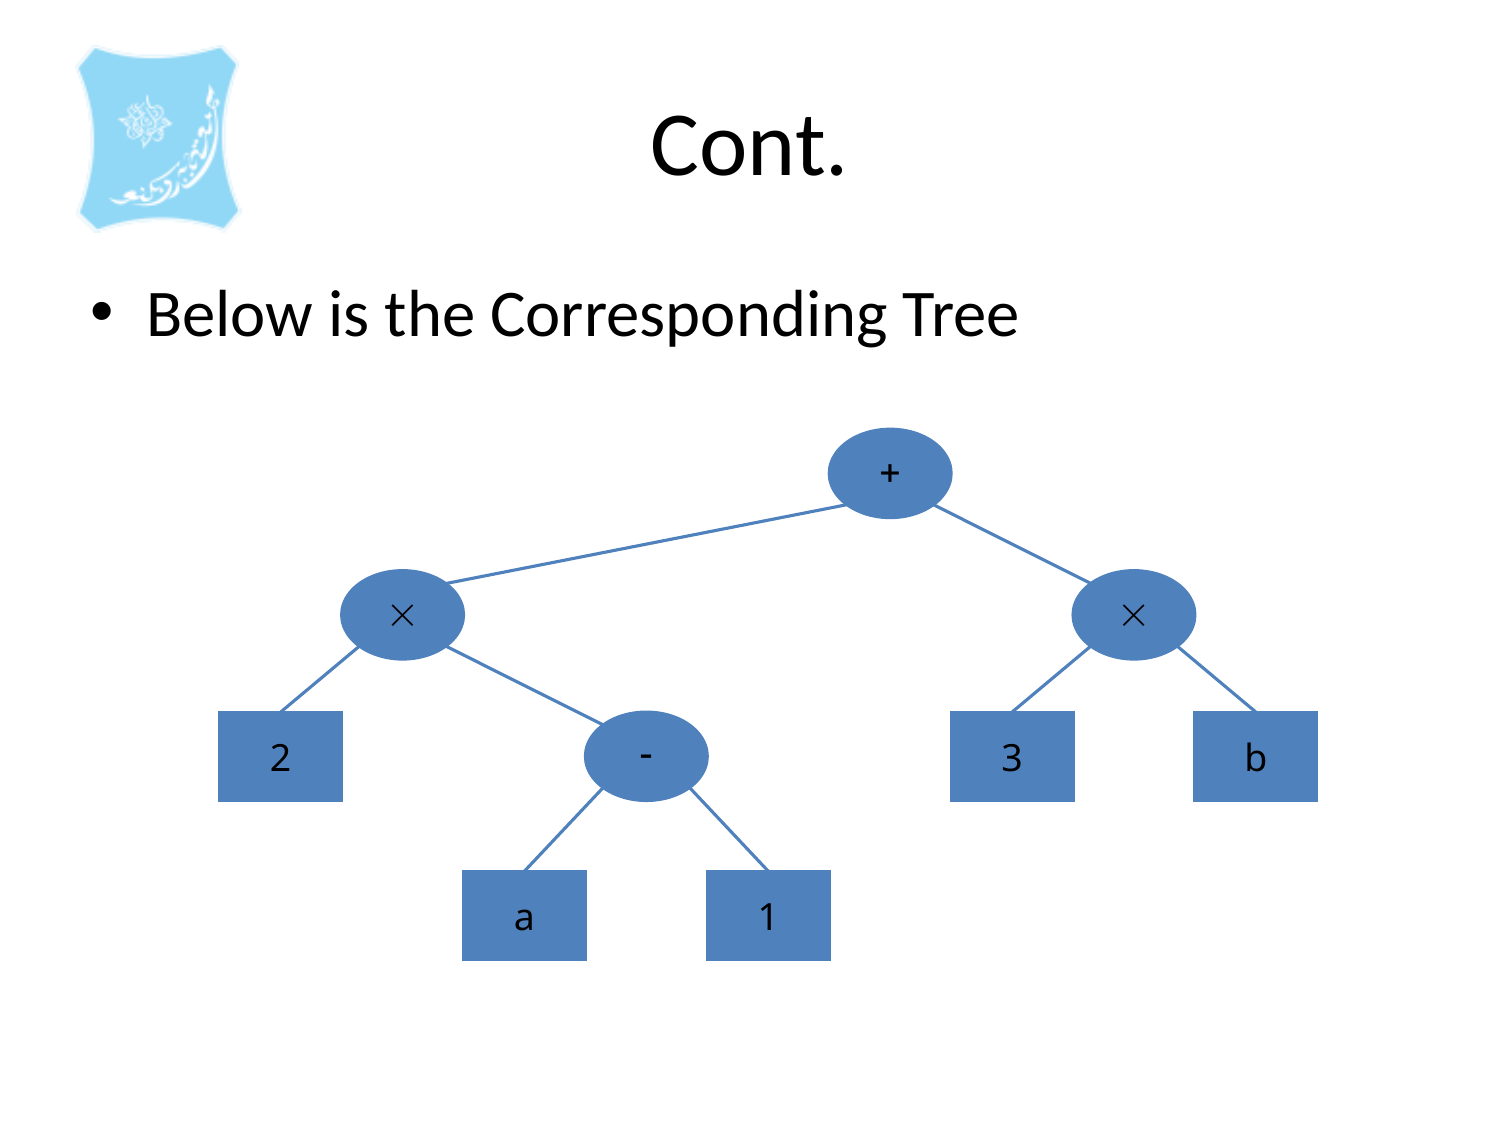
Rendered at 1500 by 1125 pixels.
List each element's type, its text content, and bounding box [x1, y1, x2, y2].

title Cont. [75, 45, 1425, 233]
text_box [219, 428, 1318, 960]
list Below is the Corresponding Tree [75, 262, 1425, 1049]
